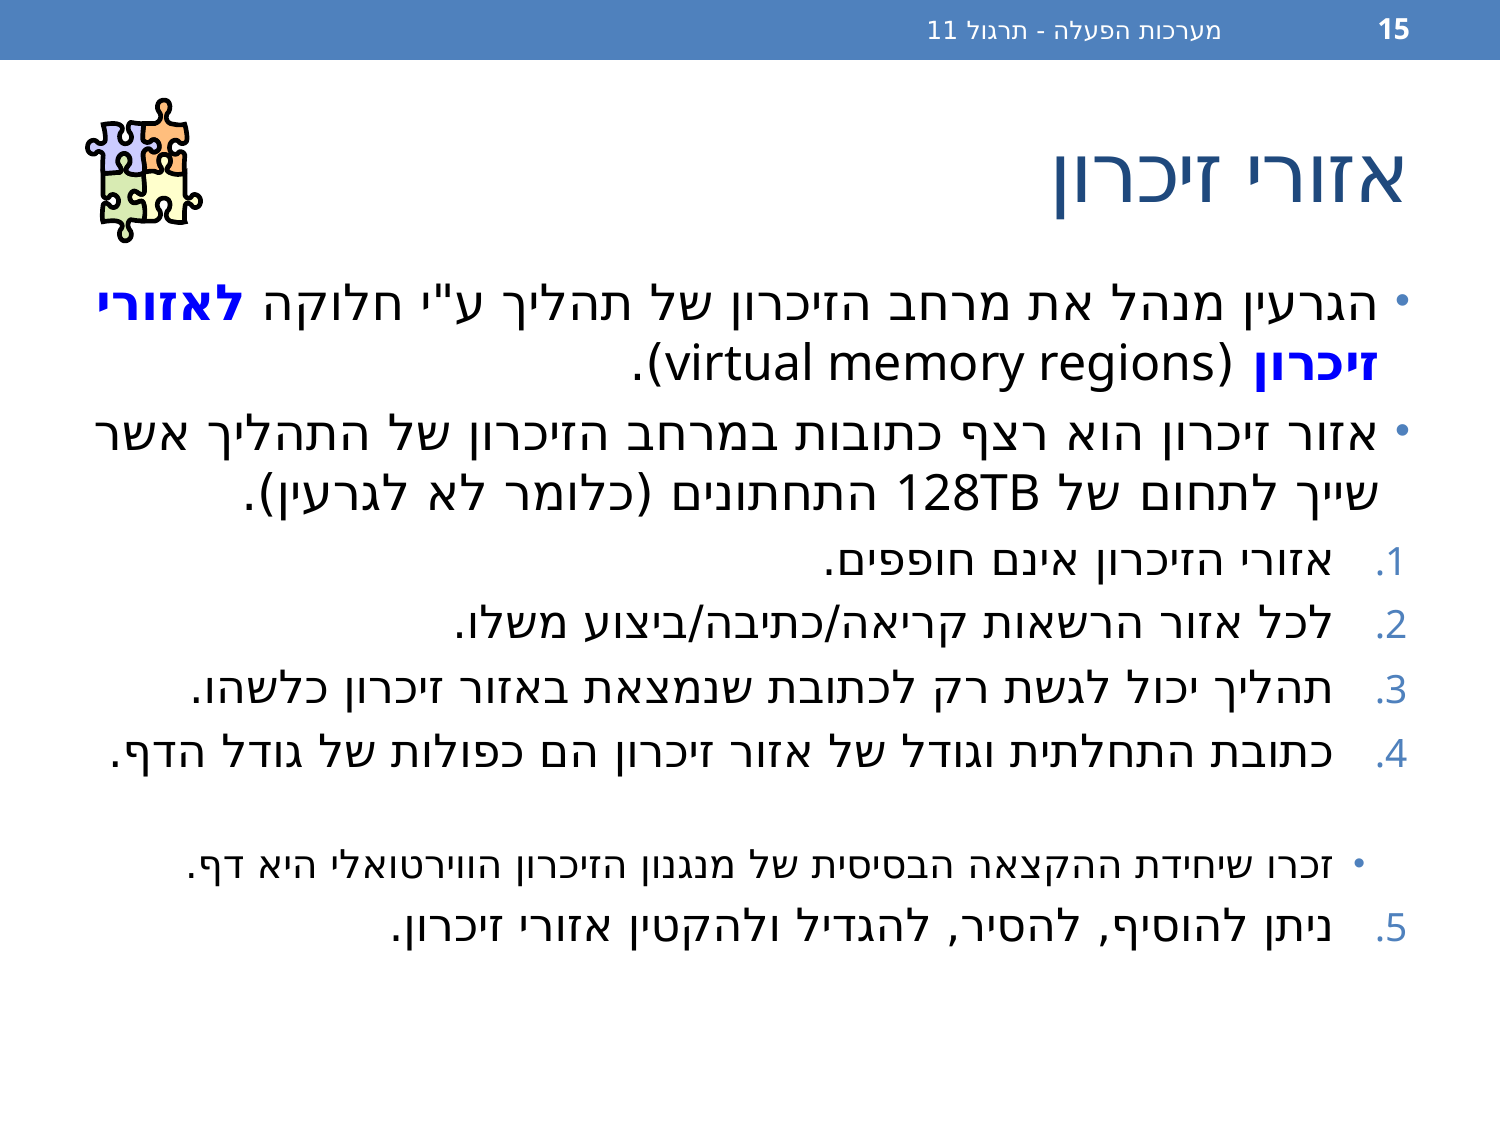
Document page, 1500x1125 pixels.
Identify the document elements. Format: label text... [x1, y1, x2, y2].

slide_number 15 [1250, 3, 1425, 57]
footer מערכות הפעלה - תרגול 11 [562, 3, 1238, 57]
list הגרעין מנהל את מרחב הזיכרון של תהליך ע"י חלוקה לאזורי זיכרון (virtual memory regions). אזור זיכרון הוא רצף כתובות במרחב הזיכרון של התהליך אשר שייך לתחום של 128TB התחתונים (כלומר לא לגרעין). אזורי הזיכרון אינם חופפים. לכל אזור הרשאות קריאה/כתיבה/ביצוע משלו. תהליך יכול לגשת רק לכתובת שנמצאת באזור זיכרון כלשהו. כתובת התחלתית וגודל של אזור זיכרון הם כפולות של גודל הדף. זכרו שיחידת ההקצאה הבסיסית של מנגנון הזיכרון הווירטואלי היא דף. ניתן להוסיף, להסיר, להגדיל ולהקטין אזורי זיכרון. [75, 262, 1425, 1063]
title אזורי זיכרון [75, 87, 1425, 250]
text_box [87, 99, 201, 241]
